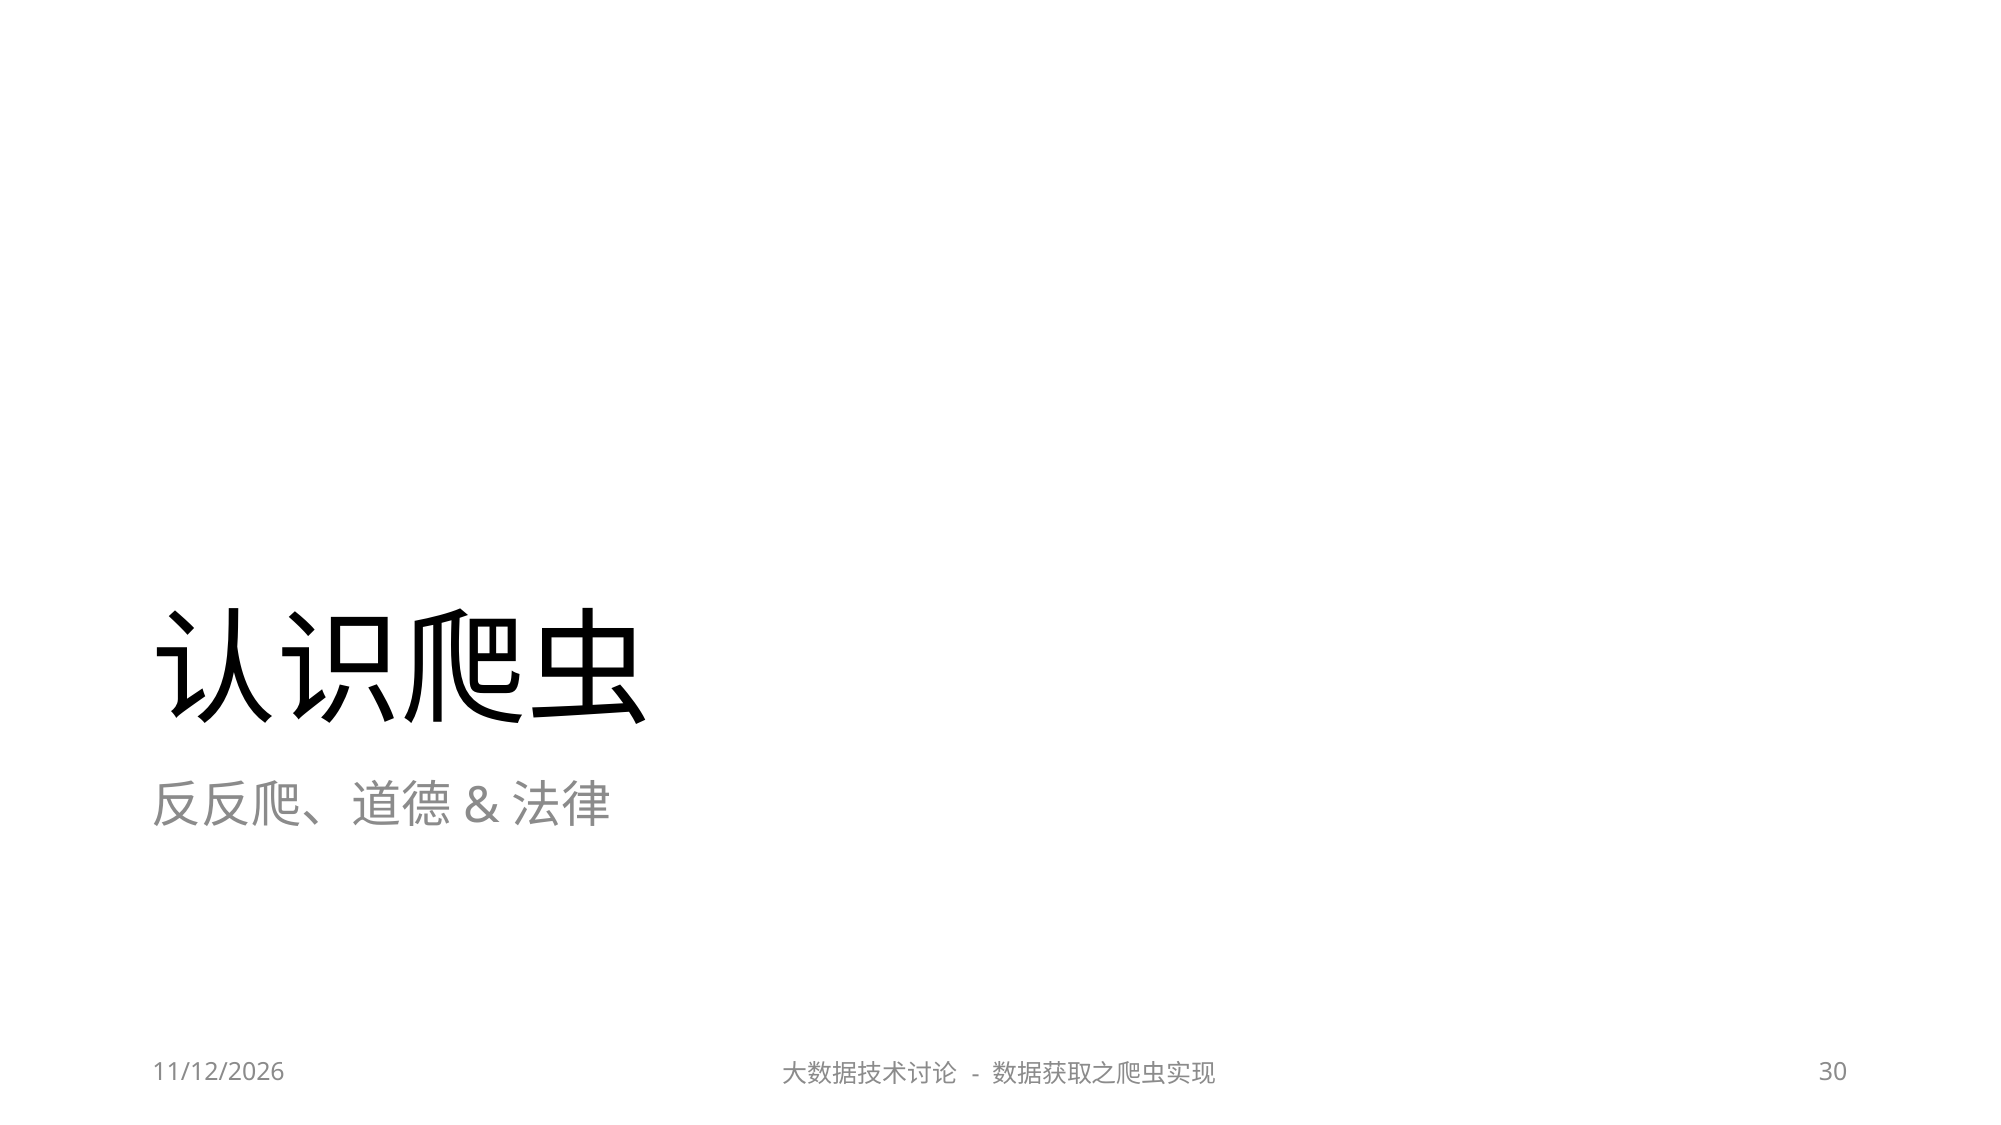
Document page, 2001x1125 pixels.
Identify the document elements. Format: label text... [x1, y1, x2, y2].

list 反反爬、道德&法律 [136, 752, 1862, 999]
title 认识爬虫 [136, 280, 1862, 749]
slide_number 30 [1412, 1042, 1863, 1103]
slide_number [137, 1042, 588, 1103]
footer 大数据技术讨论 - 数据获取之爬虫实现 [662, 1042, 1338, 1103]
